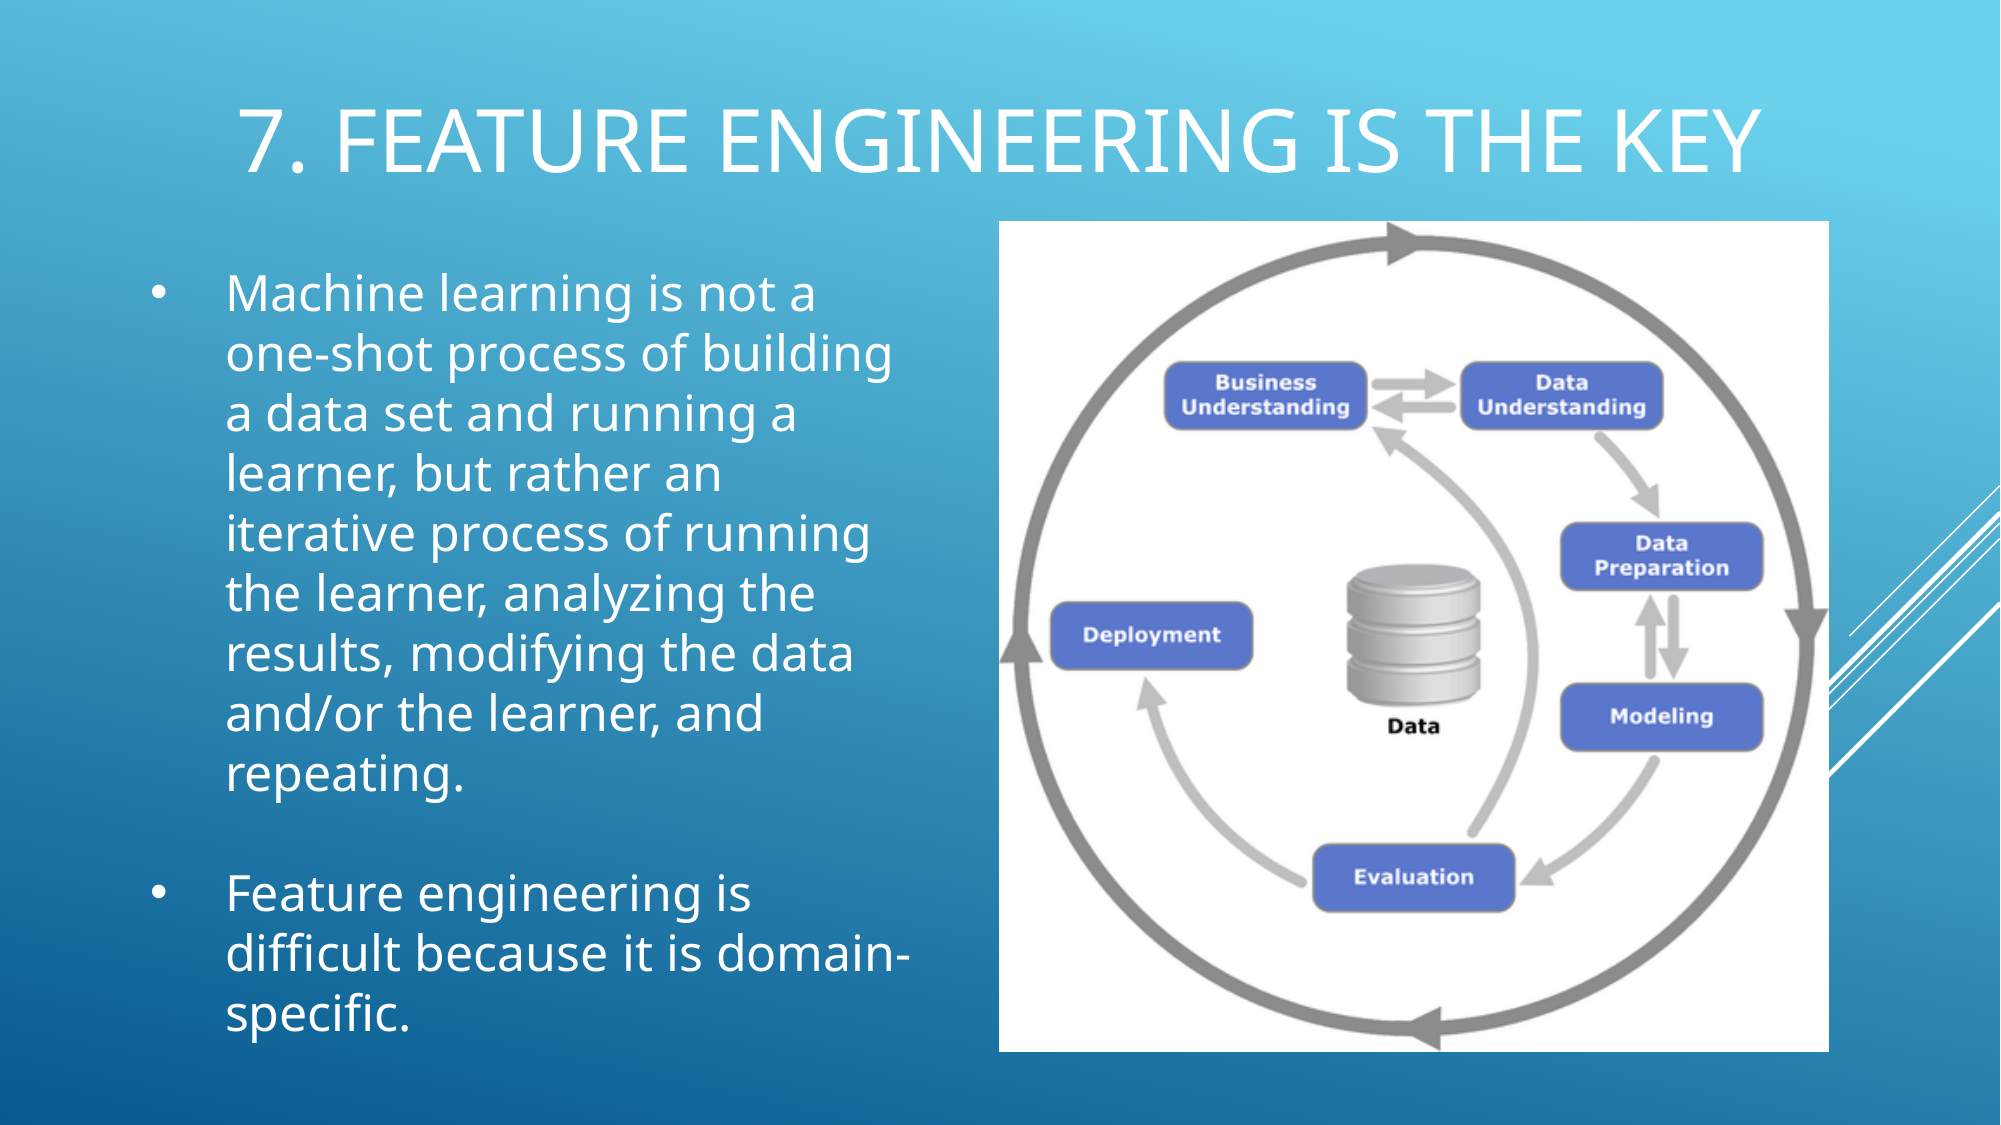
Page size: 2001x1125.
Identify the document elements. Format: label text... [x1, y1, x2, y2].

title 7. Feature Engineering is the Key [165, 73, 1835, 198]
picture [999, 221, 1829, 1053]
text_box Machine learning is not a one-shot process of building a data set and running a learner, but rather an iterative process of running the learner, analyzing the results, modifying the data and/or the learner, and repeating. Feature engineering is difficult because it is domain-specific. [135, 253, 938, 1049]
